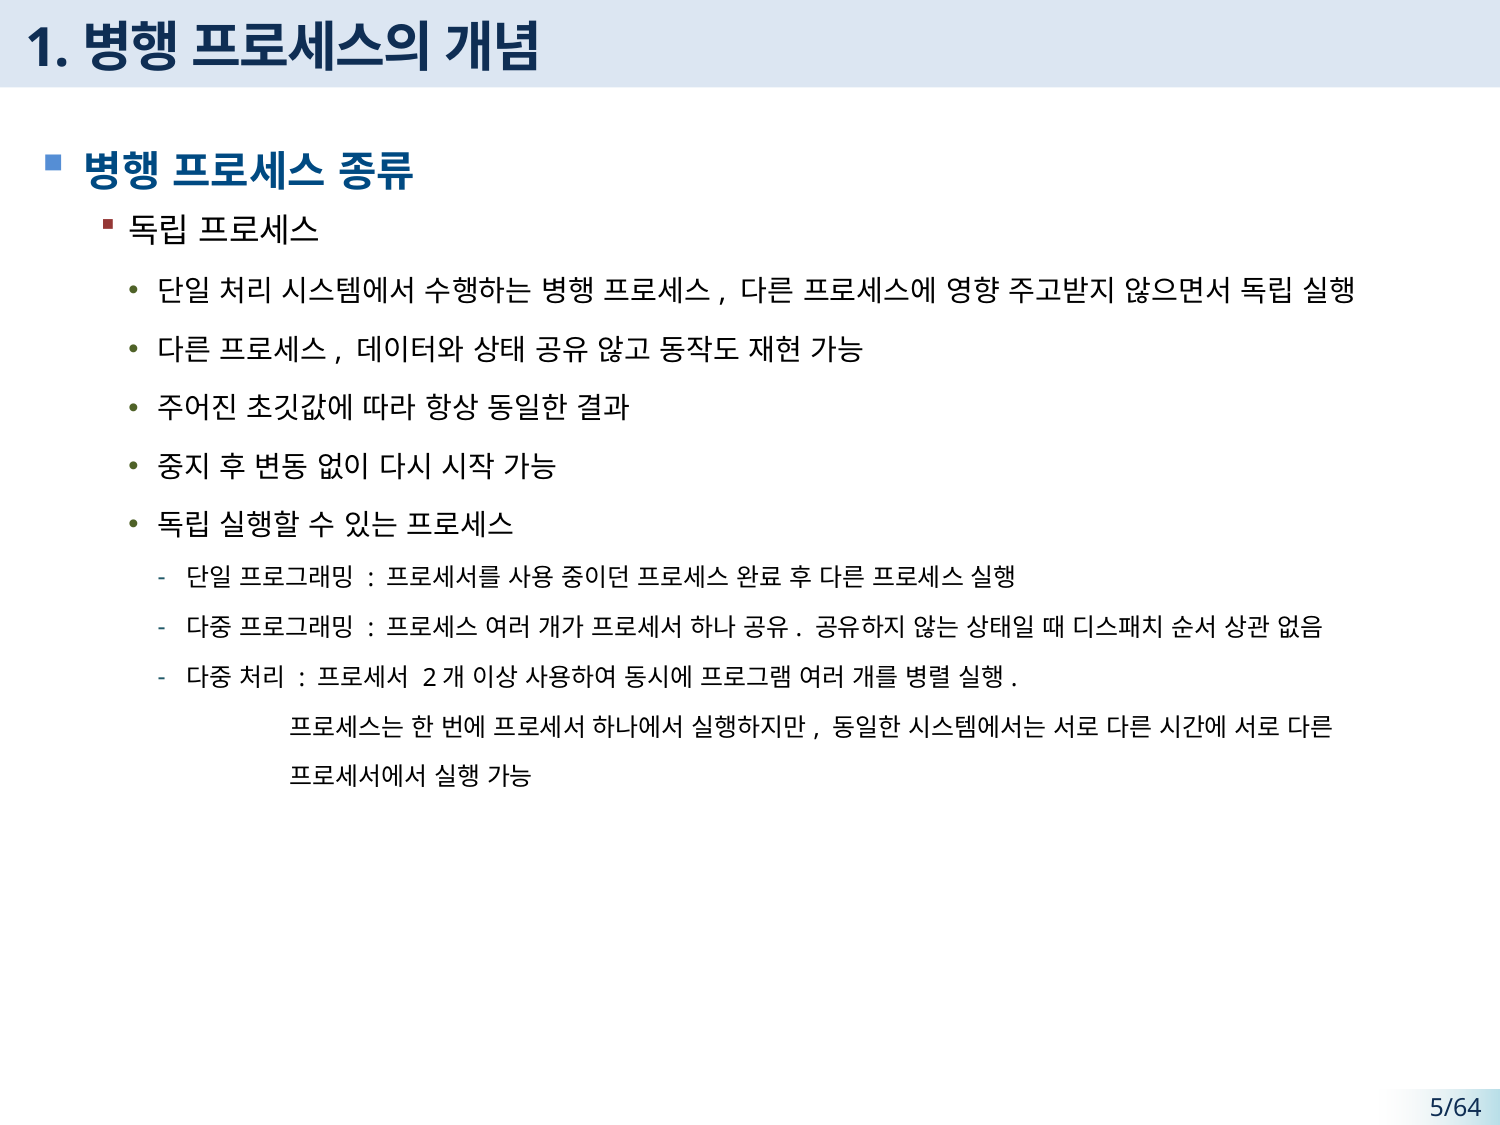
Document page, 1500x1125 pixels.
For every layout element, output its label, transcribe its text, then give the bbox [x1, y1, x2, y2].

list 병행 프로세스 종류 독립 프로세스 단일 처리 시스템에서 수행하는 병행 프로세스, 다른 프로세스에 영향 주고받지 않으면서 독립 실행 다른 프로세스, 데이터와 상태 공유 않고 동작도 재현 가능 주어진 초깃값에 따라 항상 동일한 결과 중지 후 변동 없이 다시 시작 가능 독립 실행할 수 있는 프로세스 단일 프로그래밍 : 프로세서를 사용 중이던 프로세스 완료 후 다른 프로세스 실행 다중 프로그래밍 : 프로세스 여러 개가 프로세서 하나 공유. 공유하지 않는 상태일 때 디스패치 순서 상관 없음 다중 처리 : 프로세서 2개 이상 사용하여 동시에 프로그램 여러 개를 병렬 실행. 프로세스는 한 번에 프로세서 하나에서 실행하지만, 동일한 시스템에서는 서로 다른 시간에 서로 다른 프로세서에서 실행 가능 [10, 126, 1481, 1057]
title 1.병행 프로세스의 개념 [10, 5, 1288, 84]
